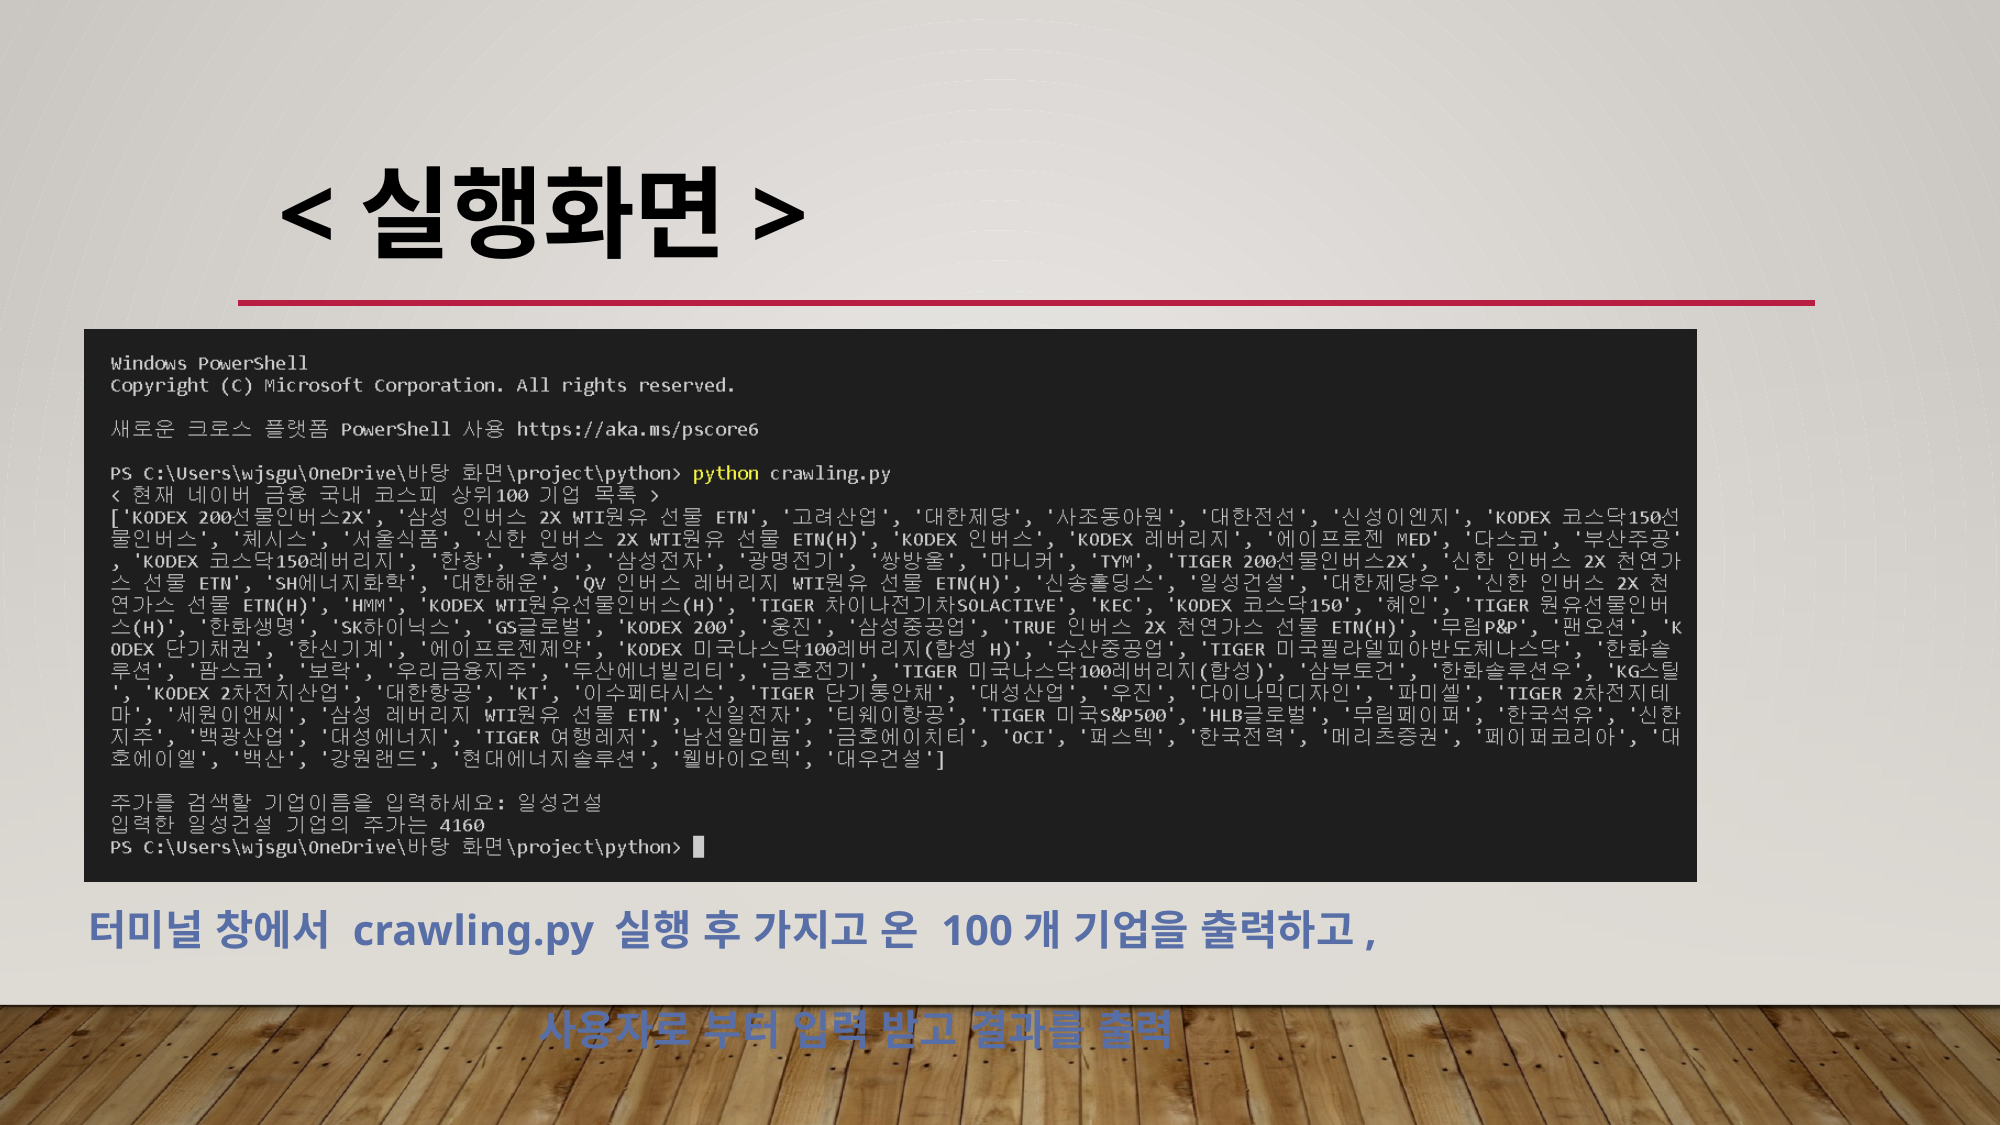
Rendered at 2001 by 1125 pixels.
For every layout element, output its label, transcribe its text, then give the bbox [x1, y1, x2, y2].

text_box 터미널 창에서 crawling.py 실행 후 가지고 온 100개 기업을 출력하고, 사용자로 부터 입력 받고 결과를 출력 [73, 896, 1962, 1062]
picture [83, 328, 1697, 883]
picture [0, 1005, 2000, 1125]
text_box <실행화면> [263, 156, 1839, 330]
